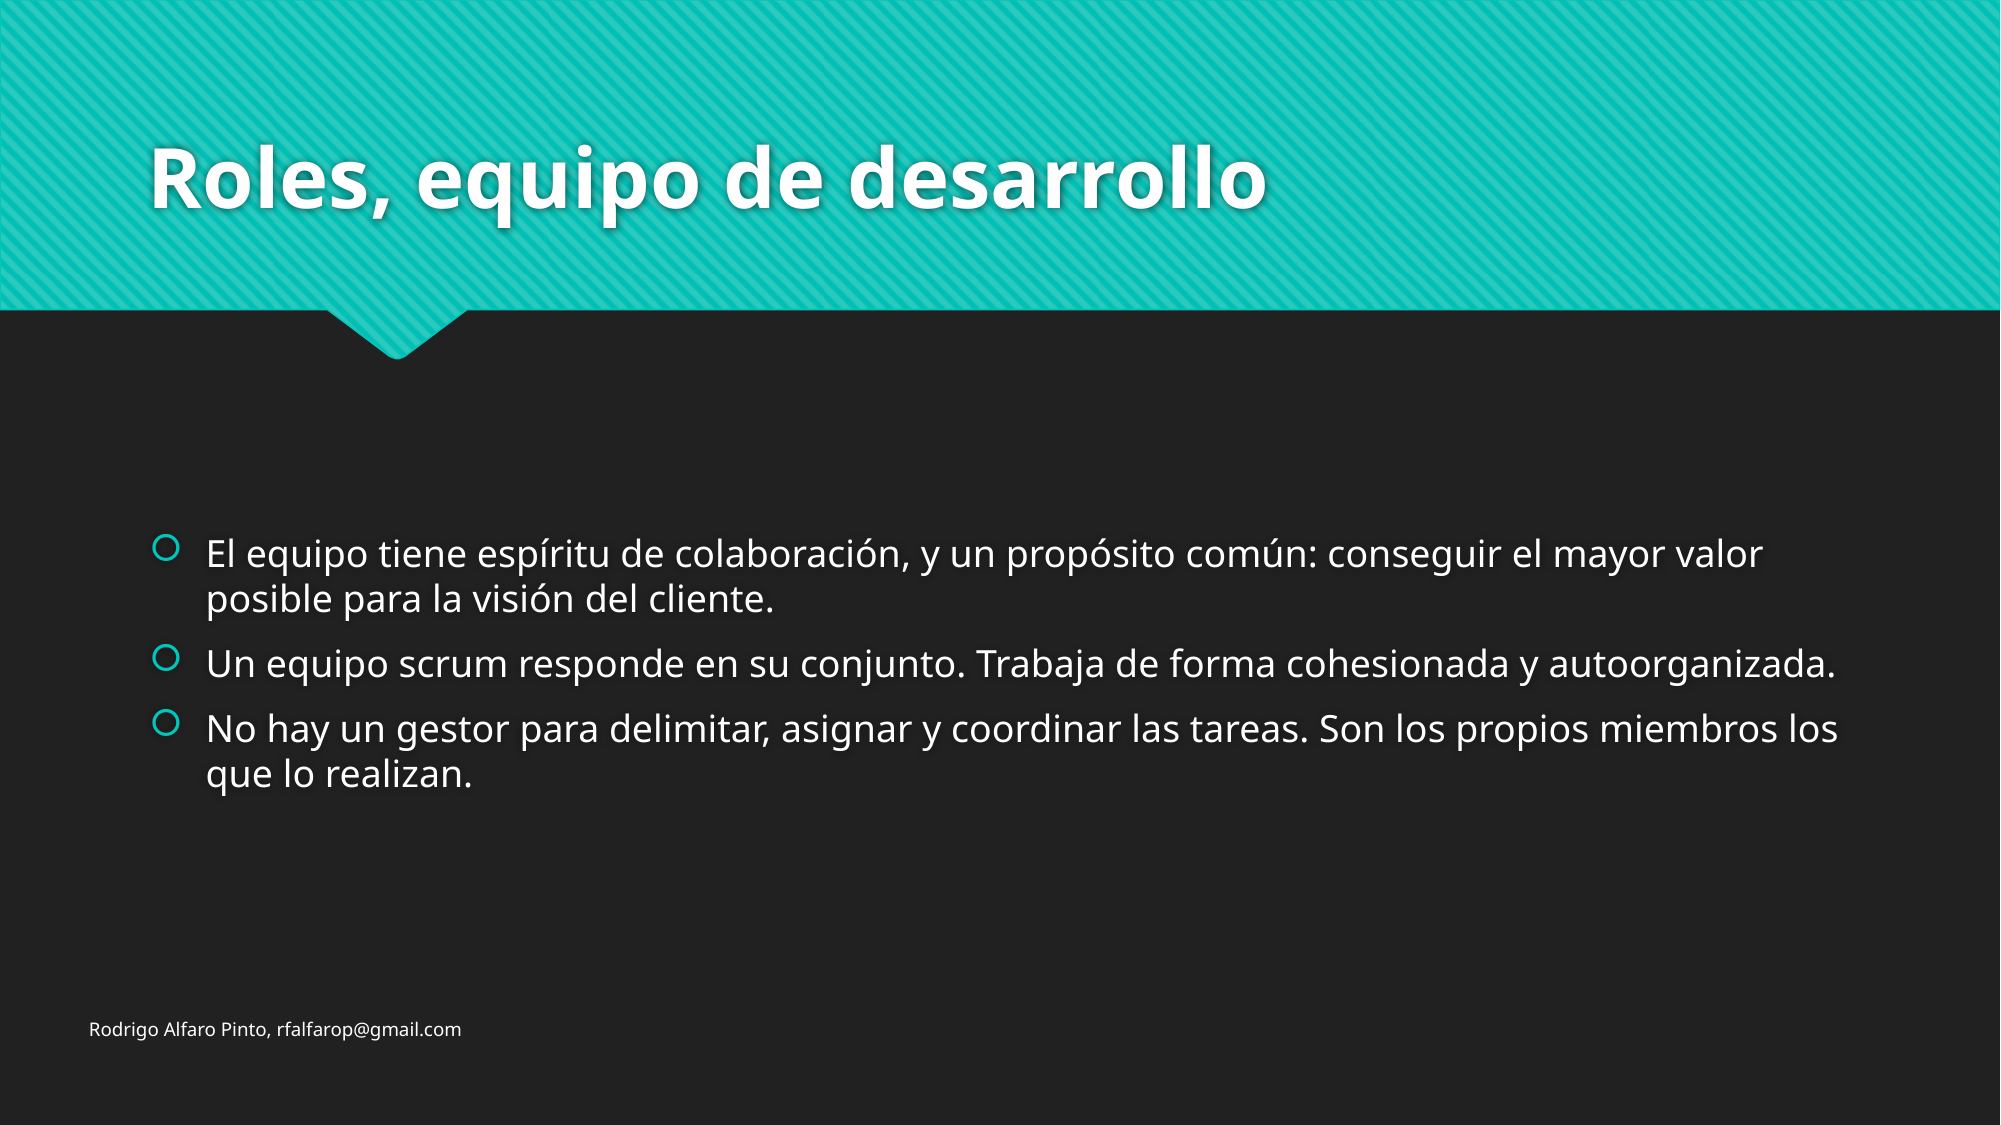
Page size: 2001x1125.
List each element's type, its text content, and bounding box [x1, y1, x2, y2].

title Roles, equipo de desarrollo [132, 73, 1868, 233]
footer Rodrigo Alfaro Pinto, rfalfarop@gmail.com [74, 991, 1493, 1051]
list El equipo tiene espíritu de colaboración, y un propósito común: conseguir el mayor valor posible para la visión del cliente. Un equipo scrum responde en su conjunto. Trabaja de forma cohesionada y autoorganizada. No hay un gestor para delimitar, asignar y coordinar las tareas. Son los propios miembros los que lo realizan. [134, 364, 1866, 962]
